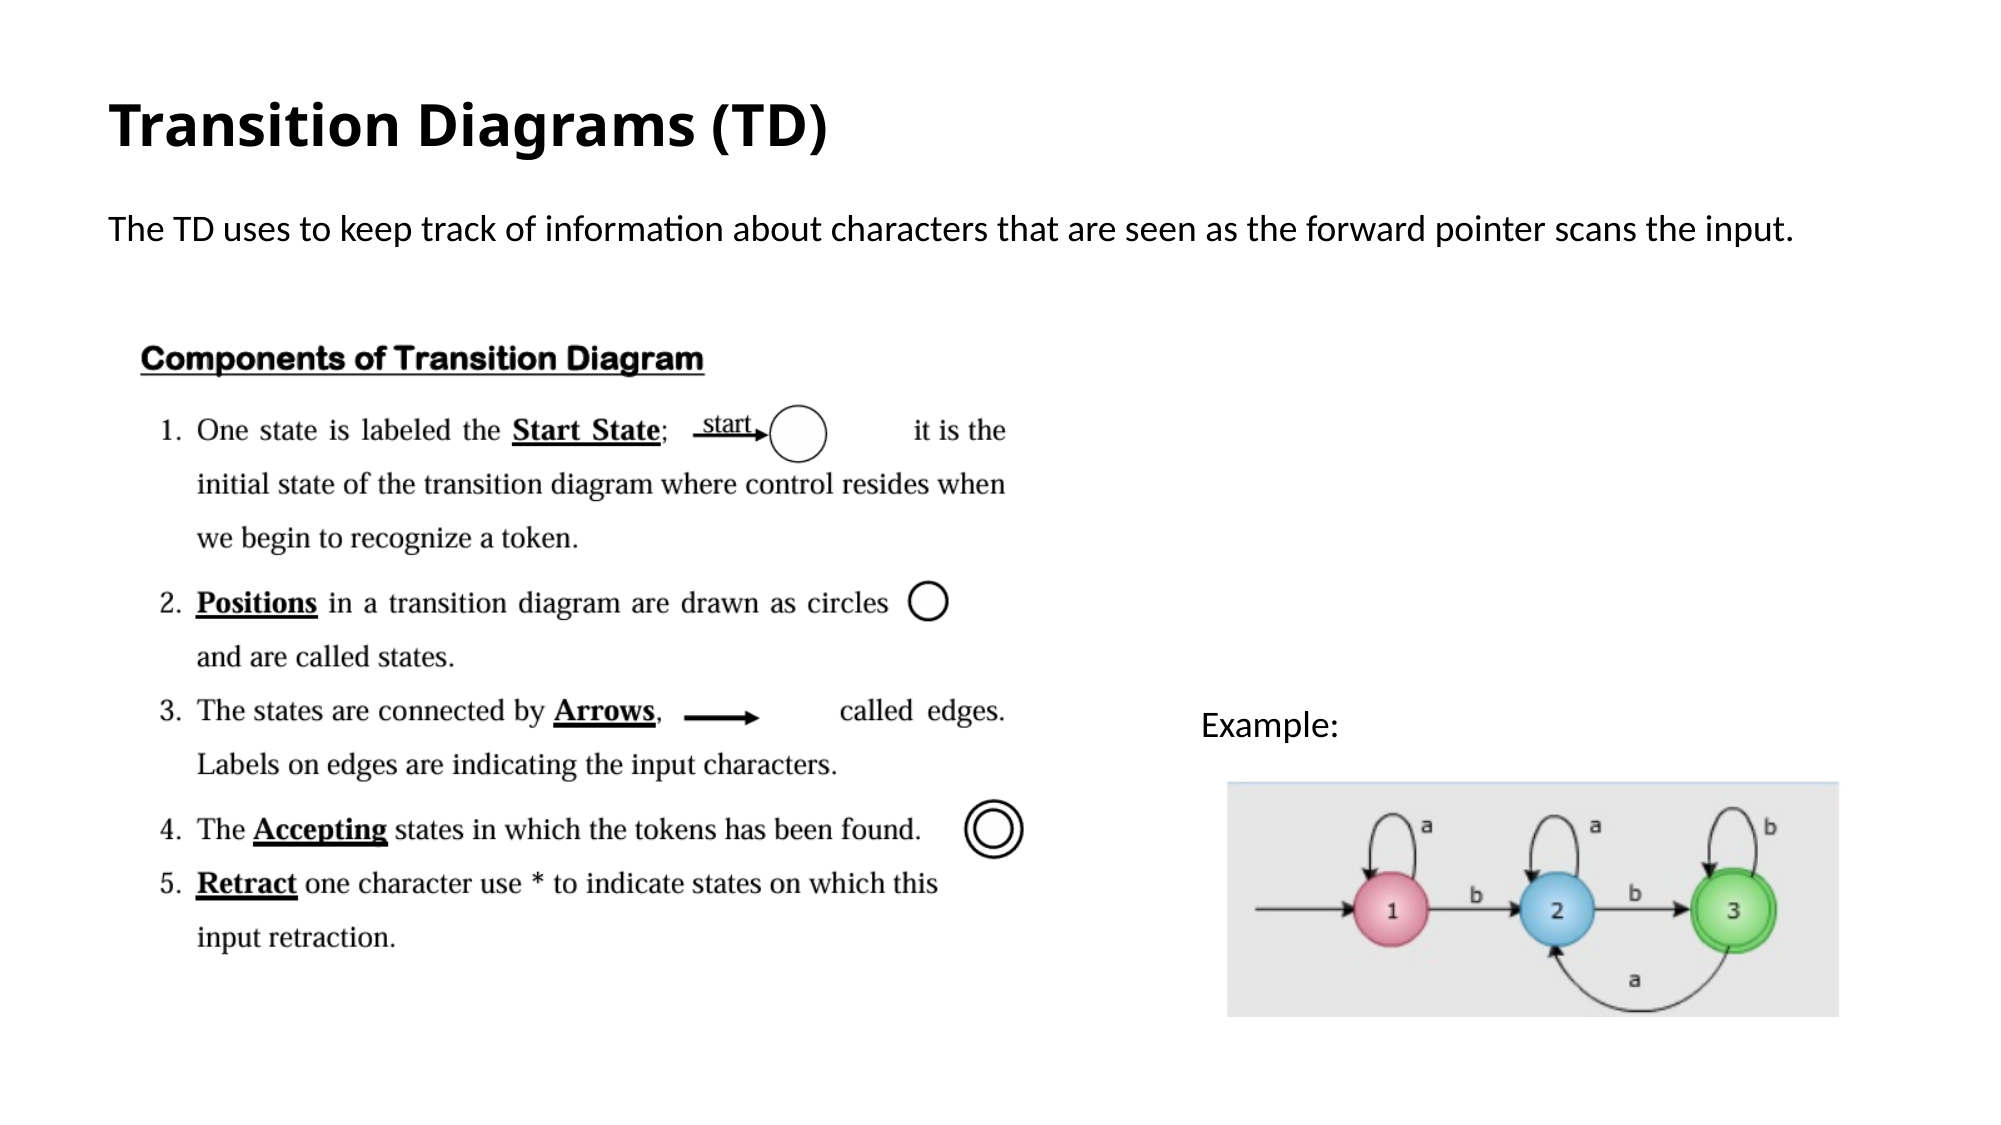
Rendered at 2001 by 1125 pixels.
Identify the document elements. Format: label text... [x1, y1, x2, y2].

text_box Example: [1186, 692, 1626, 752]
picture [1227, 779, 1841, 1017]
picture [93, 306, 1115, 1027]
text_box Transition Diagrams (TD) The TD uses to keep track of information about characters that are seen as the forward pointer scans the input. [93, 81, 1894, 256]
